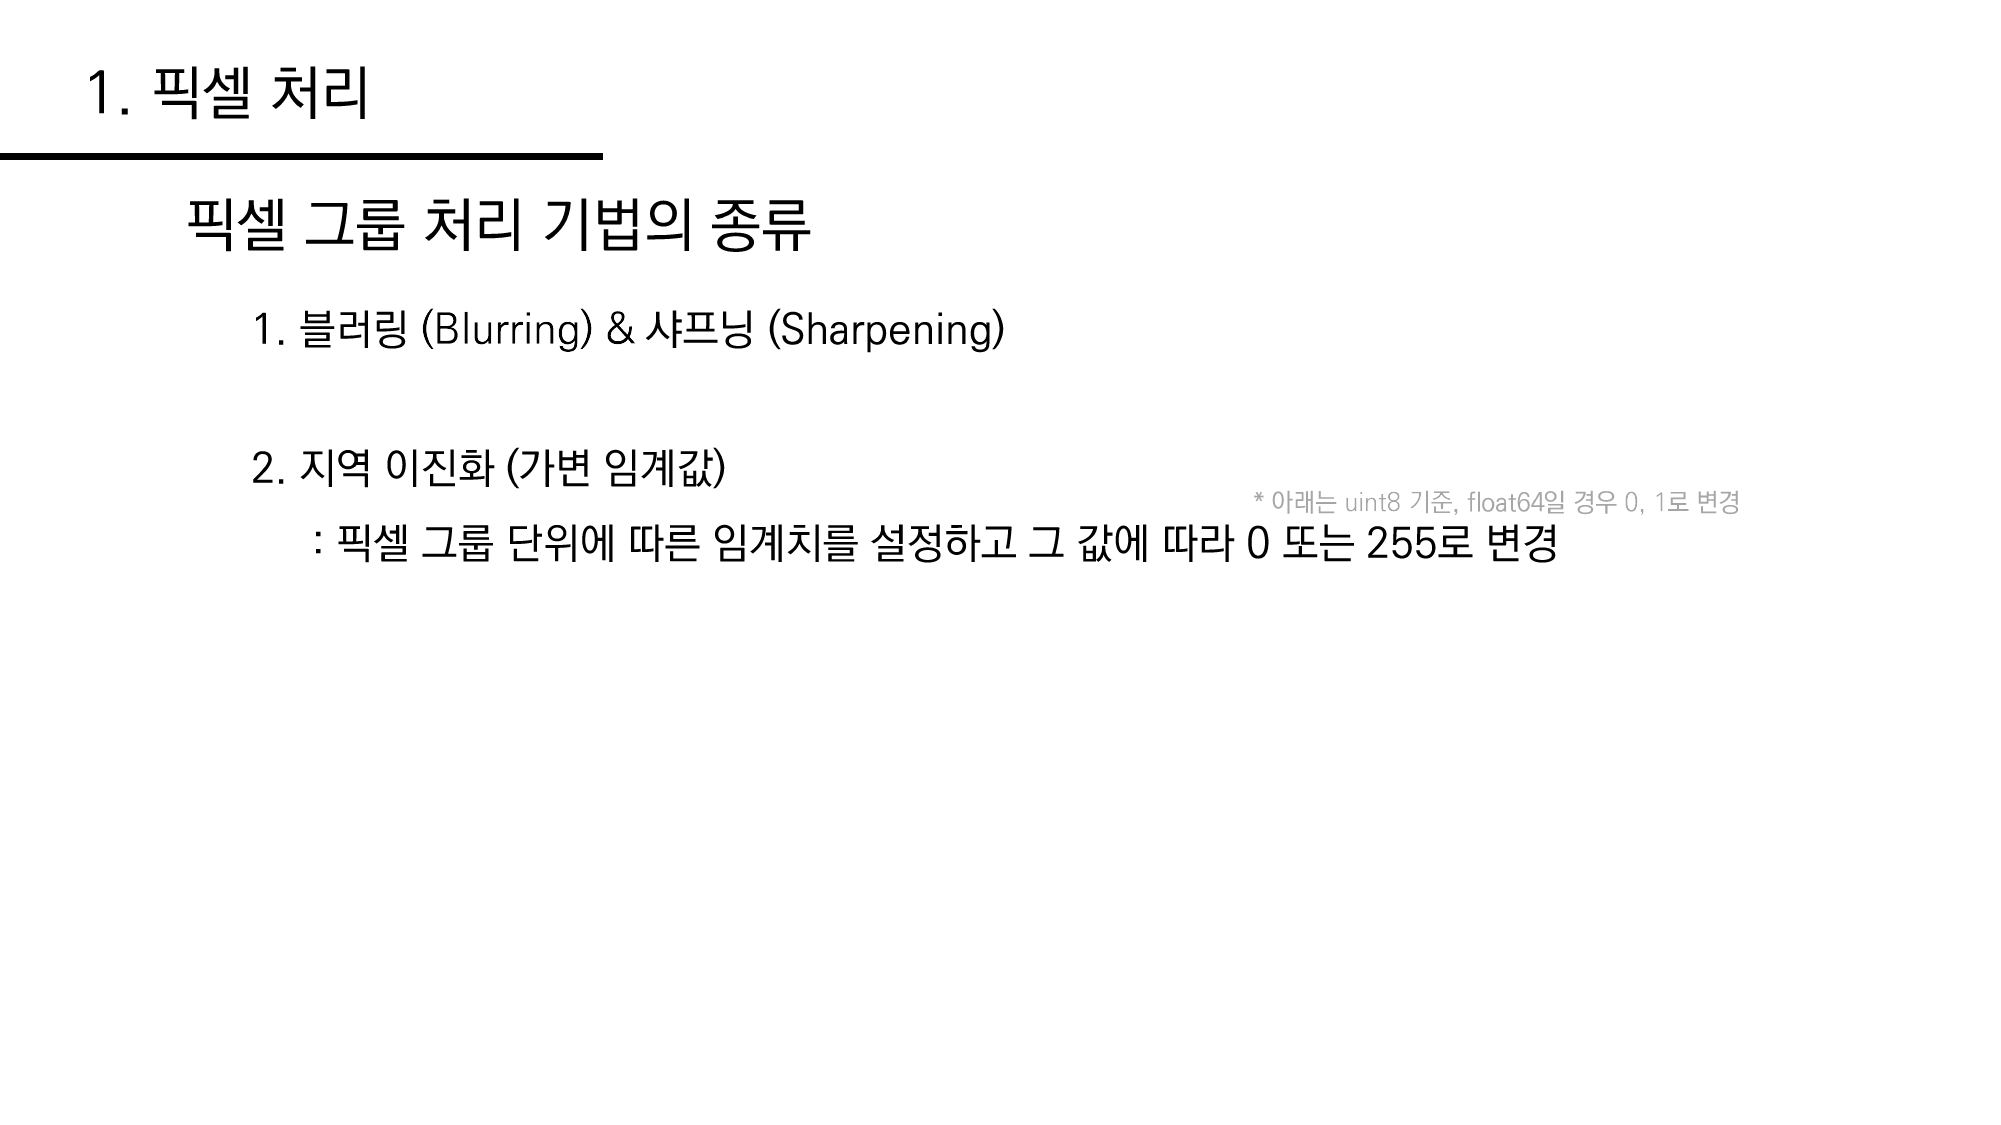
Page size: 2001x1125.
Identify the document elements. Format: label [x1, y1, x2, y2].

text_box [251, 437, 750, 503]
text_box [83, 49, 423, 140]
text_box [311, 512, 1596, 578]
text_box [185, 181, 864, 272]
text_box [1253, 483, 1763, 523]
text_box [251, 297, 1025, 363]
